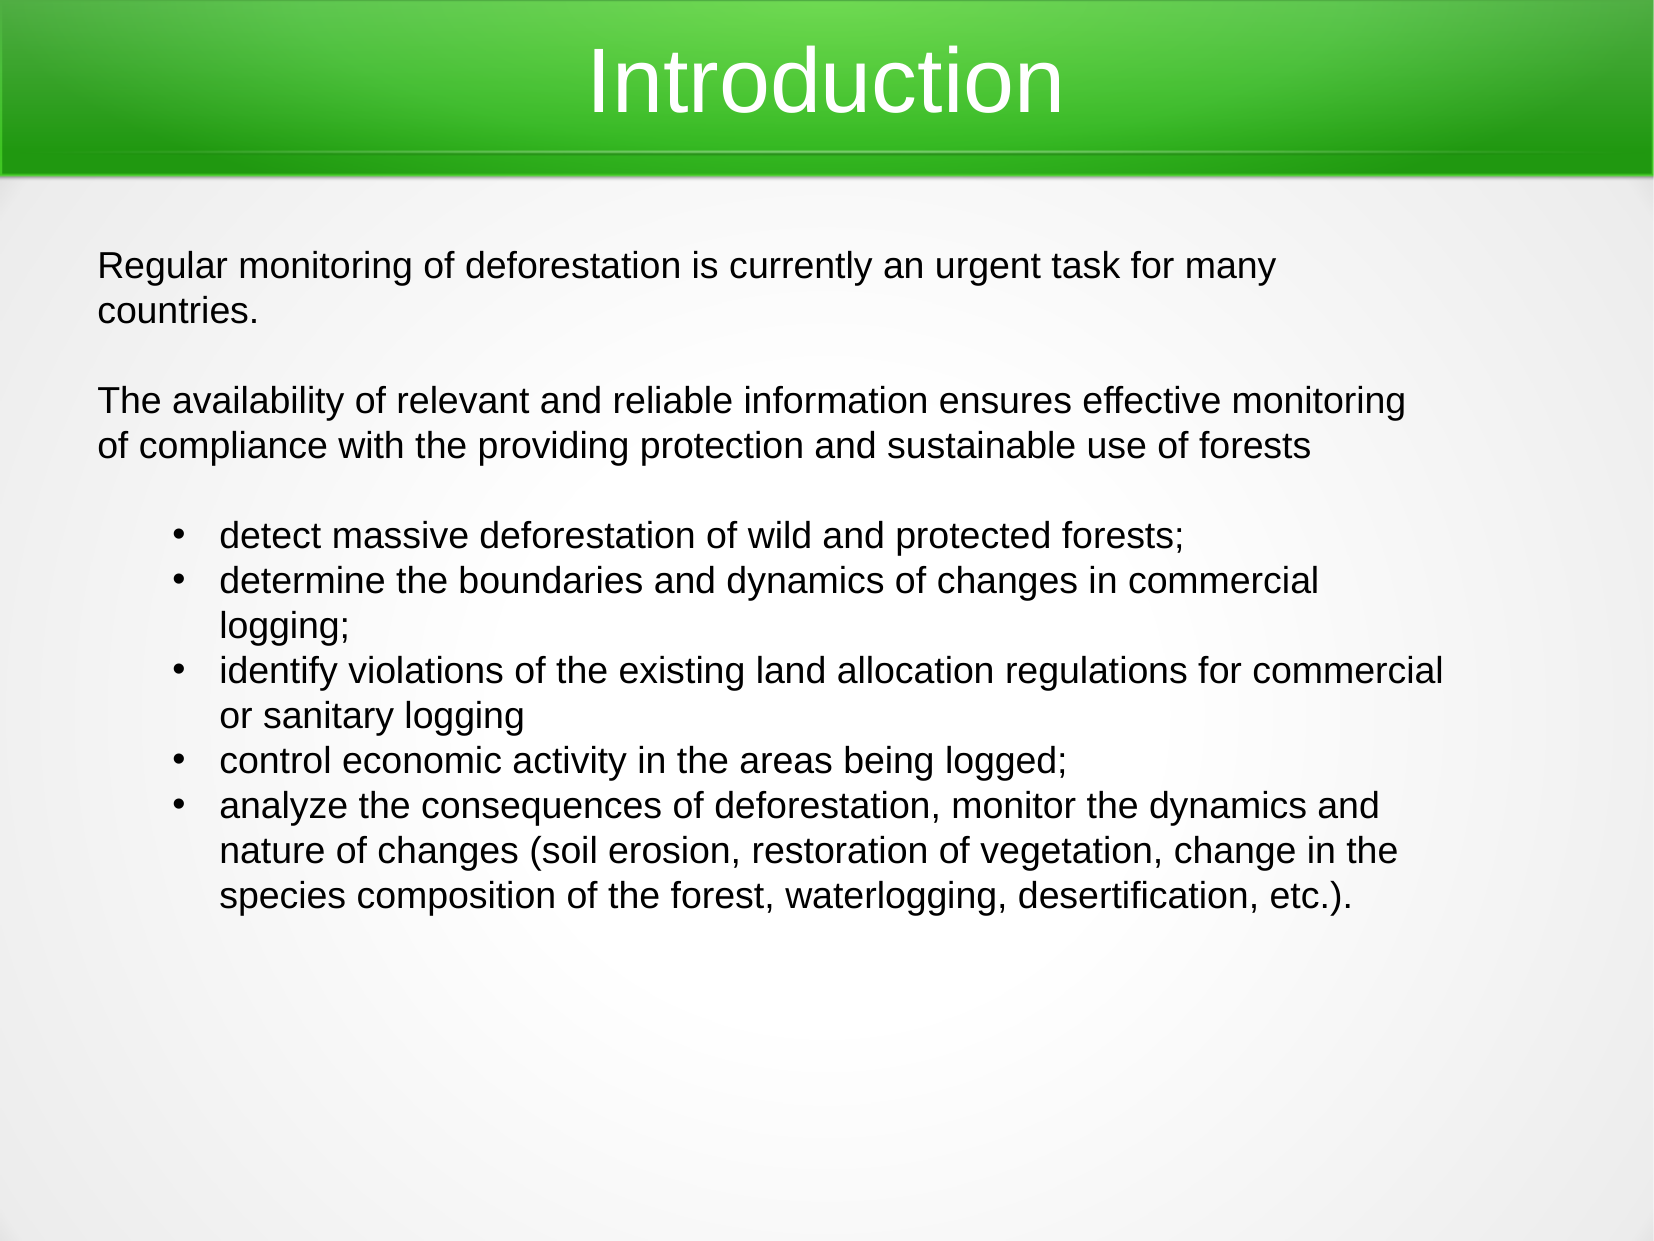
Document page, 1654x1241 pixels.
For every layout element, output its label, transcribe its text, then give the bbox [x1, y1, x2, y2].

title Introduction [82, 32, 1571, 133]
picture [0, 0, 1654, 1241]
text_box Regular monitoring of deforestation is currently an urgent task for many countries. The availability of relevant and reliable information ensures effective monitoring of compliance with the providing protection and sustainable use of forests detect massive deforestation of wild and protected forests; determine the boundaries and dynamics of changes in commercial logging; identify violations of the existing land allocation regulations for commercial or sanitary logging control economic activity in the areas being logged; analyze the consequences of deforestation, monitor the dynamics and nature of changes (soil erosion, restoration of vegetation, change in the species composition of the forest, waterlogging, desertification, etc.). [82, 233, 1462, 1104]
